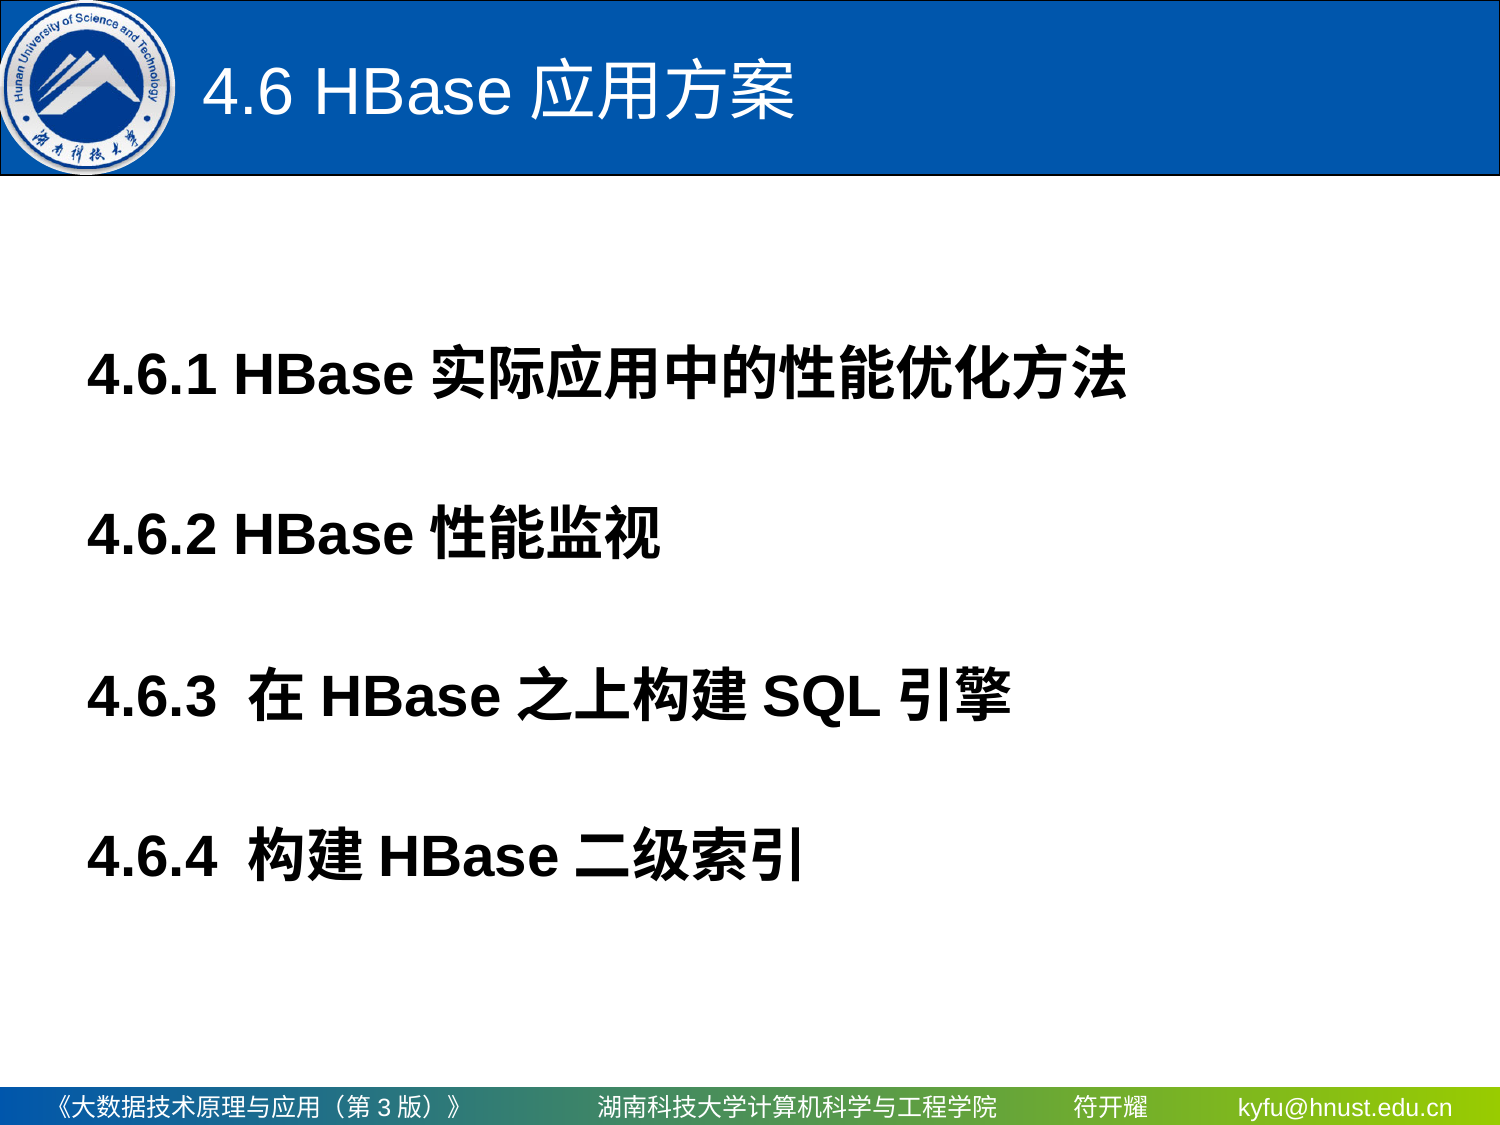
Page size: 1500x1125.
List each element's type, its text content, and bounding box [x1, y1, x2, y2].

picture [0, 0, 176, 175]
title 4.6 HBase应用方案 [187, 12, 1500, 163]
text_box 4.6.1 HBase实际应用中的性能优化方法 4.6.2 HBase性能监视 4.6.3 在HBase之上构建SQL引擎 4.6.4 构建HBase二级索引 [72, 237, 1418, 896]
